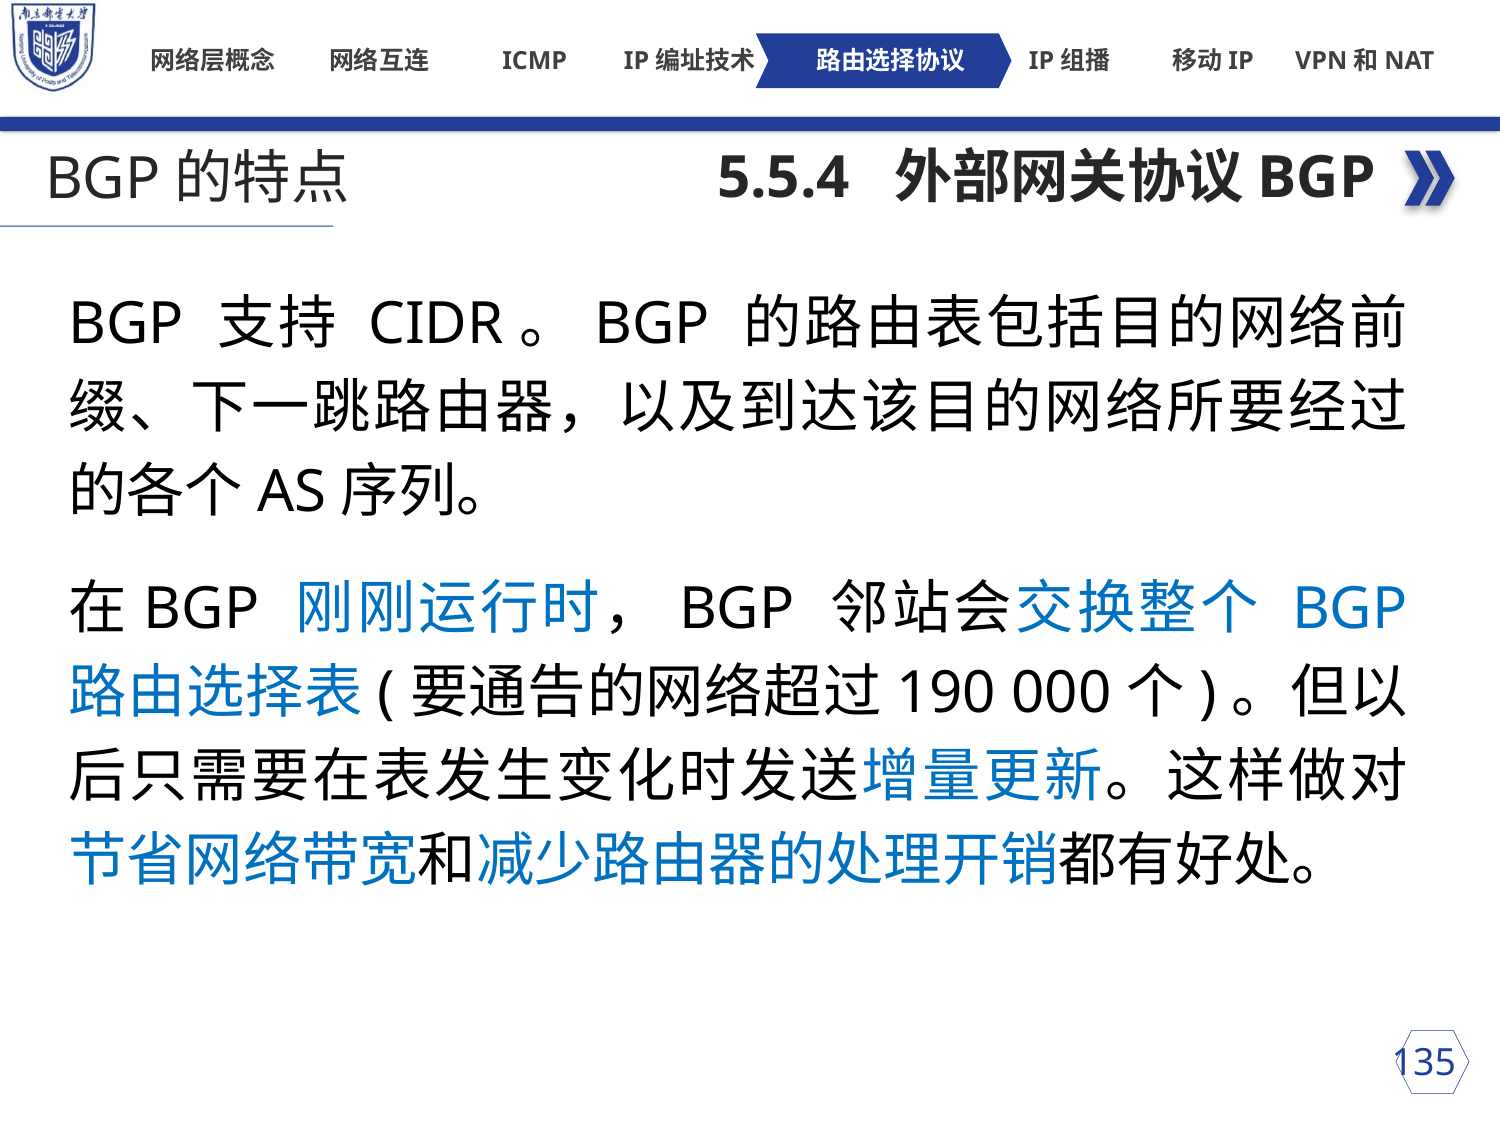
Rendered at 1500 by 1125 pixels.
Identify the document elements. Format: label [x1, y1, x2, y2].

picture [0, 0, 108, 93]
text_box [0, 116, 1500, 217]
text_box [53, 263, 1423, 900]
text_box [1363, 1029, 1494, 1095]
text_box [108, 32, 1474, 90]
text_box [1404, 150, 1455, 206]
